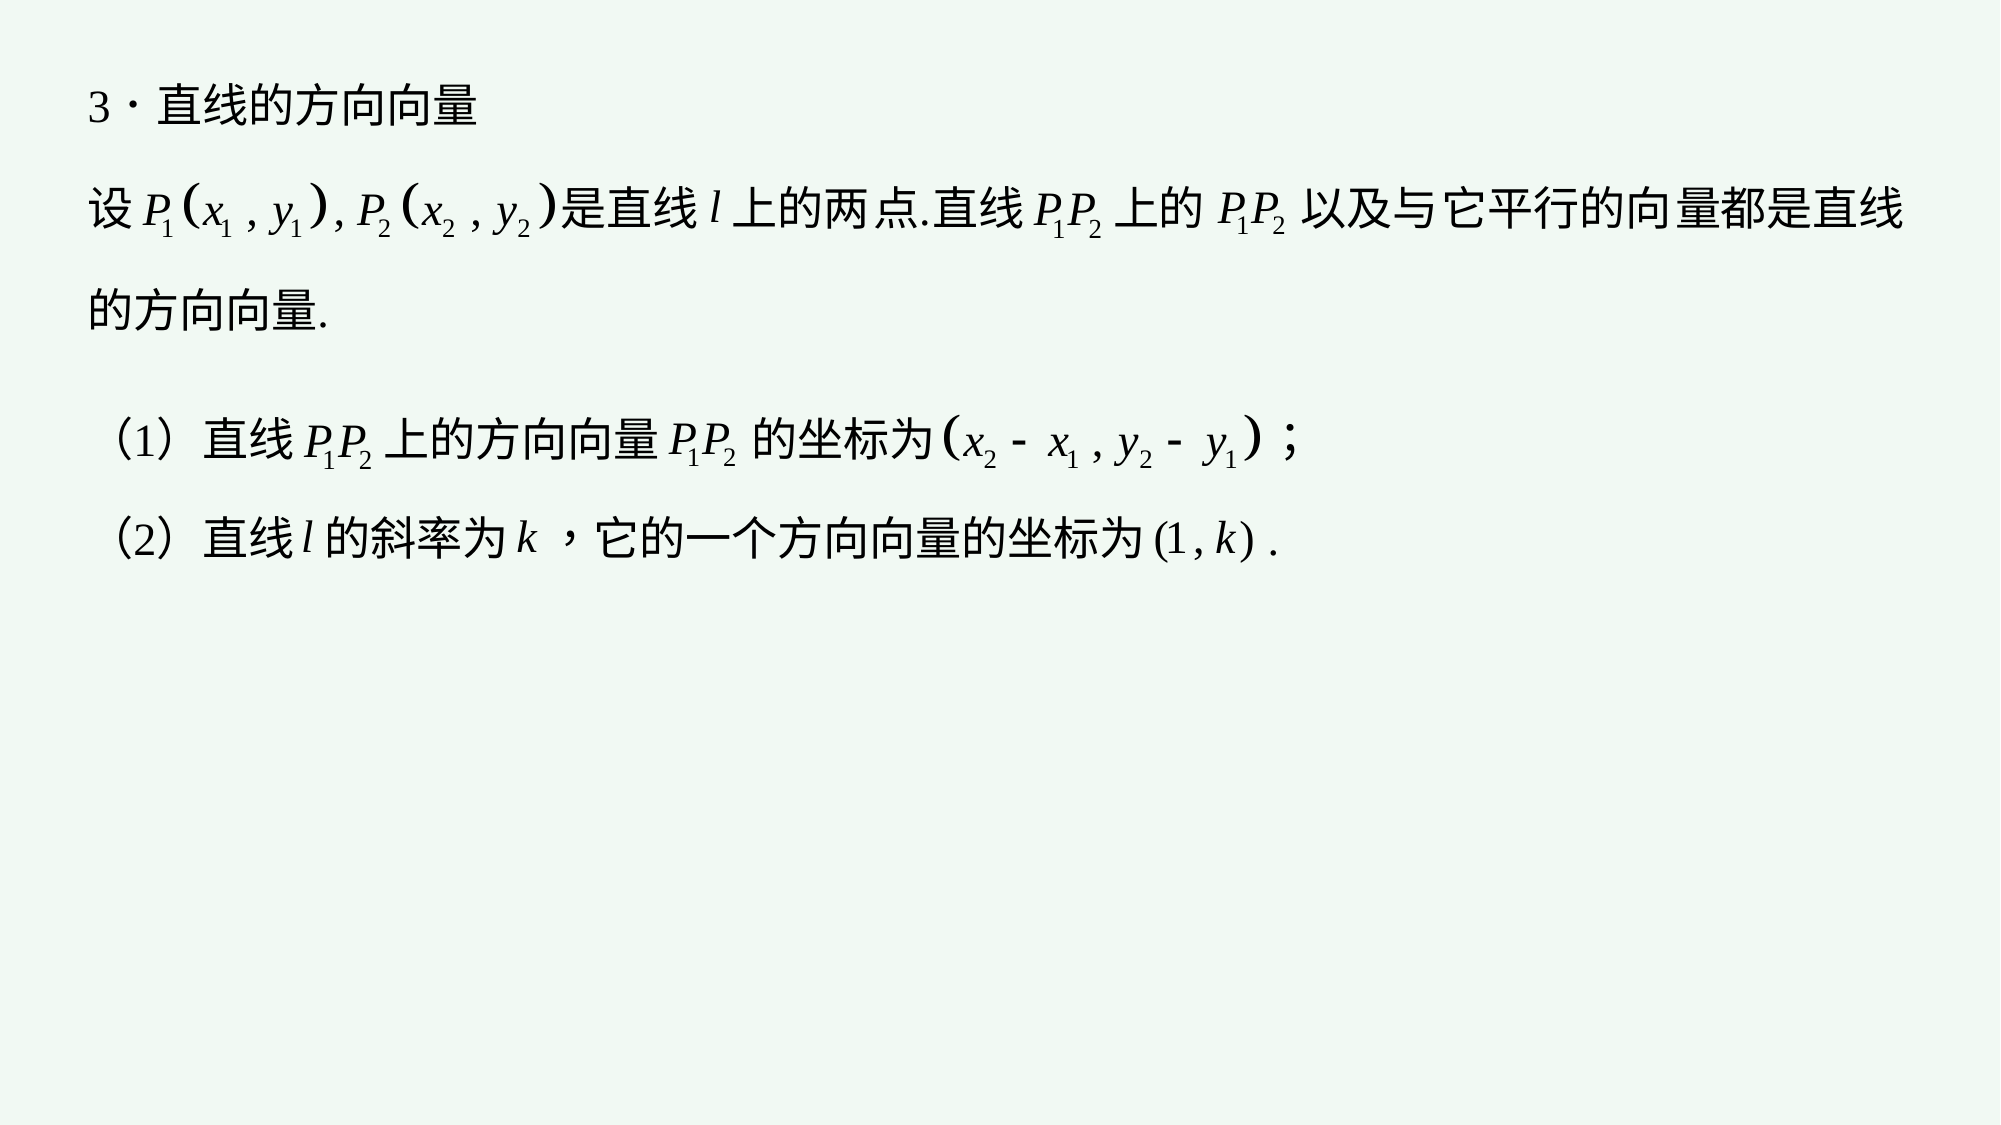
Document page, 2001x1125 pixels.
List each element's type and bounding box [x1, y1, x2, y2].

text_box [87, 76, 1909, 678]
